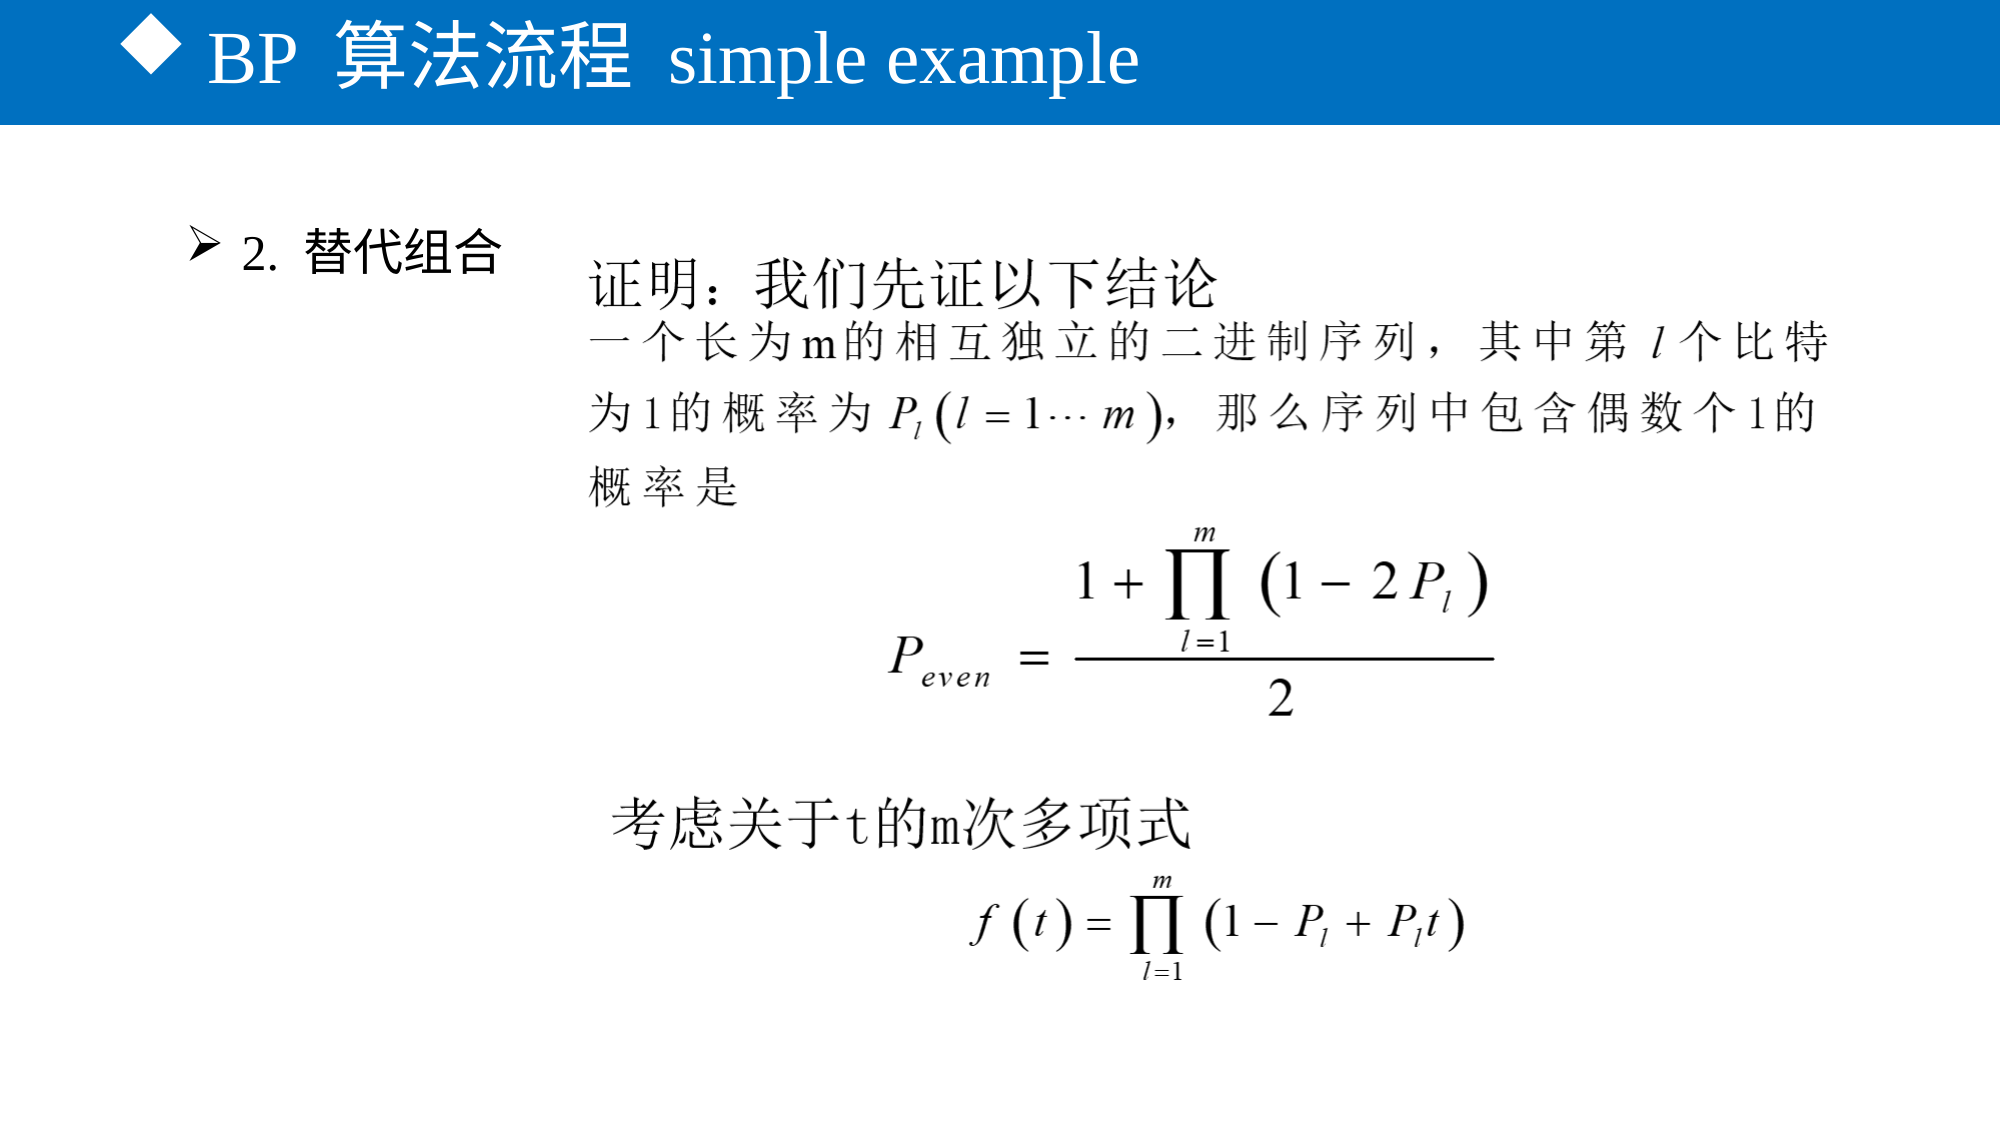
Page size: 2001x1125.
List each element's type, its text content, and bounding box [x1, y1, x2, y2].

picture [550, 225, 1863, 989]
title BP 算法流程 simple example [99, 1, 1863, 107]
list 2. 替代组合 [170, 212, 1863, 989]
